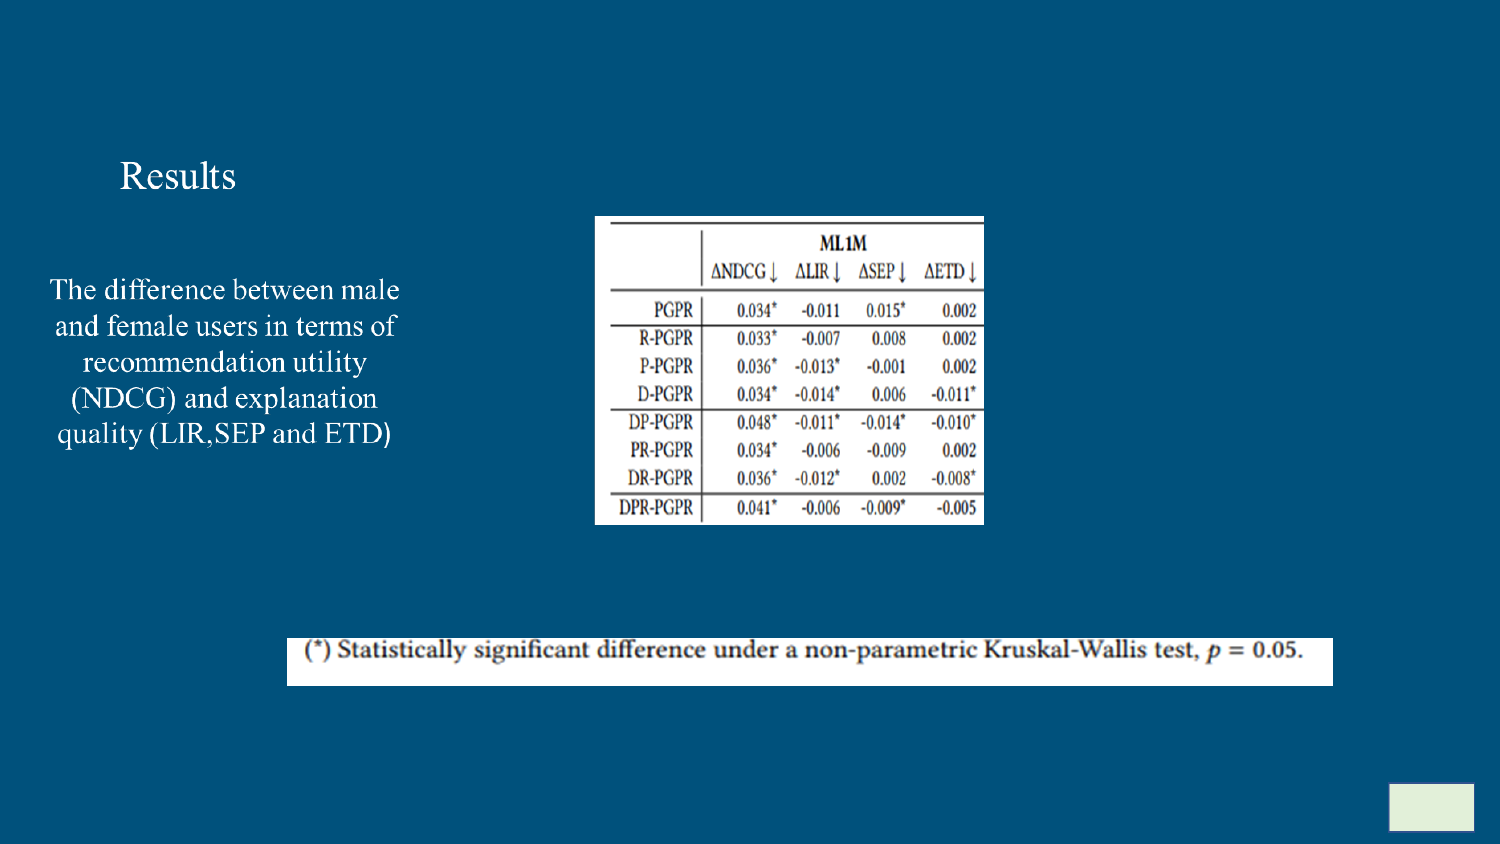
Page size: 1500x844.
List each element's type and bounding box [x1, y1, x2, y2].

picture [1389, 783, 1474, 832]
picture [172, 290, 179, 299]
picture [182, 171, 190, 189]
picture [183, 365, 190, 371]
picture [167, 173, 177, 187]
picture [189, 423, 193, 442]
picture [388, 290, 395, 299]
picture [346, 357, 350, 371]
picture [192, 171, 196, 188]
picture [85, 293, 92, 299]
picture [249, 291, 256, 299]
picture [109, 363, 116, 371]
picture [148, 175, 160, 189]
picture [375, 424, 381, 441]
picture [236, 399, 244, 407]
picture [207, 394, 211, 407]
picture [307, 290, 314, 299]
picture [344, 423, 359, 442]
picture [240, 286, 246, 294]
picture [123, 162, 130, 188]
picture [126, 392, 133, 407]
picture [288, 639, 1332, 685]
picture [280, 358, 284, 371]
picture [327, 423, 337, 442]
picture [119, 390, 123, 405]
picture [211, 167, 219, 188]
picture [595, 217, 983, 524]
picture [151, 358, 155, 371]
picture [76, 286, 81, 299]
picture [345, 322, 350, 335]
picture [77, 322, 81, 335]
picture [130, 175, 143, 188]
picture [337, 322, 341, 335]
picture [201, 289, 208, 299]
picture [306, 327, 314, 335]
picture [138, 322, 142, 335]
picture [266, 395, 270, 414]
picture [357, 286, 362, 299]
picture [118, 329, 125, 335]
picture [349, 286, 354, 299]
picture [146, 322, 150, 335]
picture [214, 290, 221, 299]
picture [364, 423, 372, 442]
picture [234, 423, 244, 442]
picture [224, 173, 234, 187]
picture [95, 363, 103, 371]
picture [85, 388, 100, 407]
picture [224, 327, 232, 335]
picture [106, 289, 110, 299]
picture [148, 290, 155, 299]
picture [134, 163, 141, 175]
picture [253, 423, 259, 442]
picture [216, 425, 228, 440]
picture [272, 394, 277, 402]
picture [294, 293, 301, 299]
